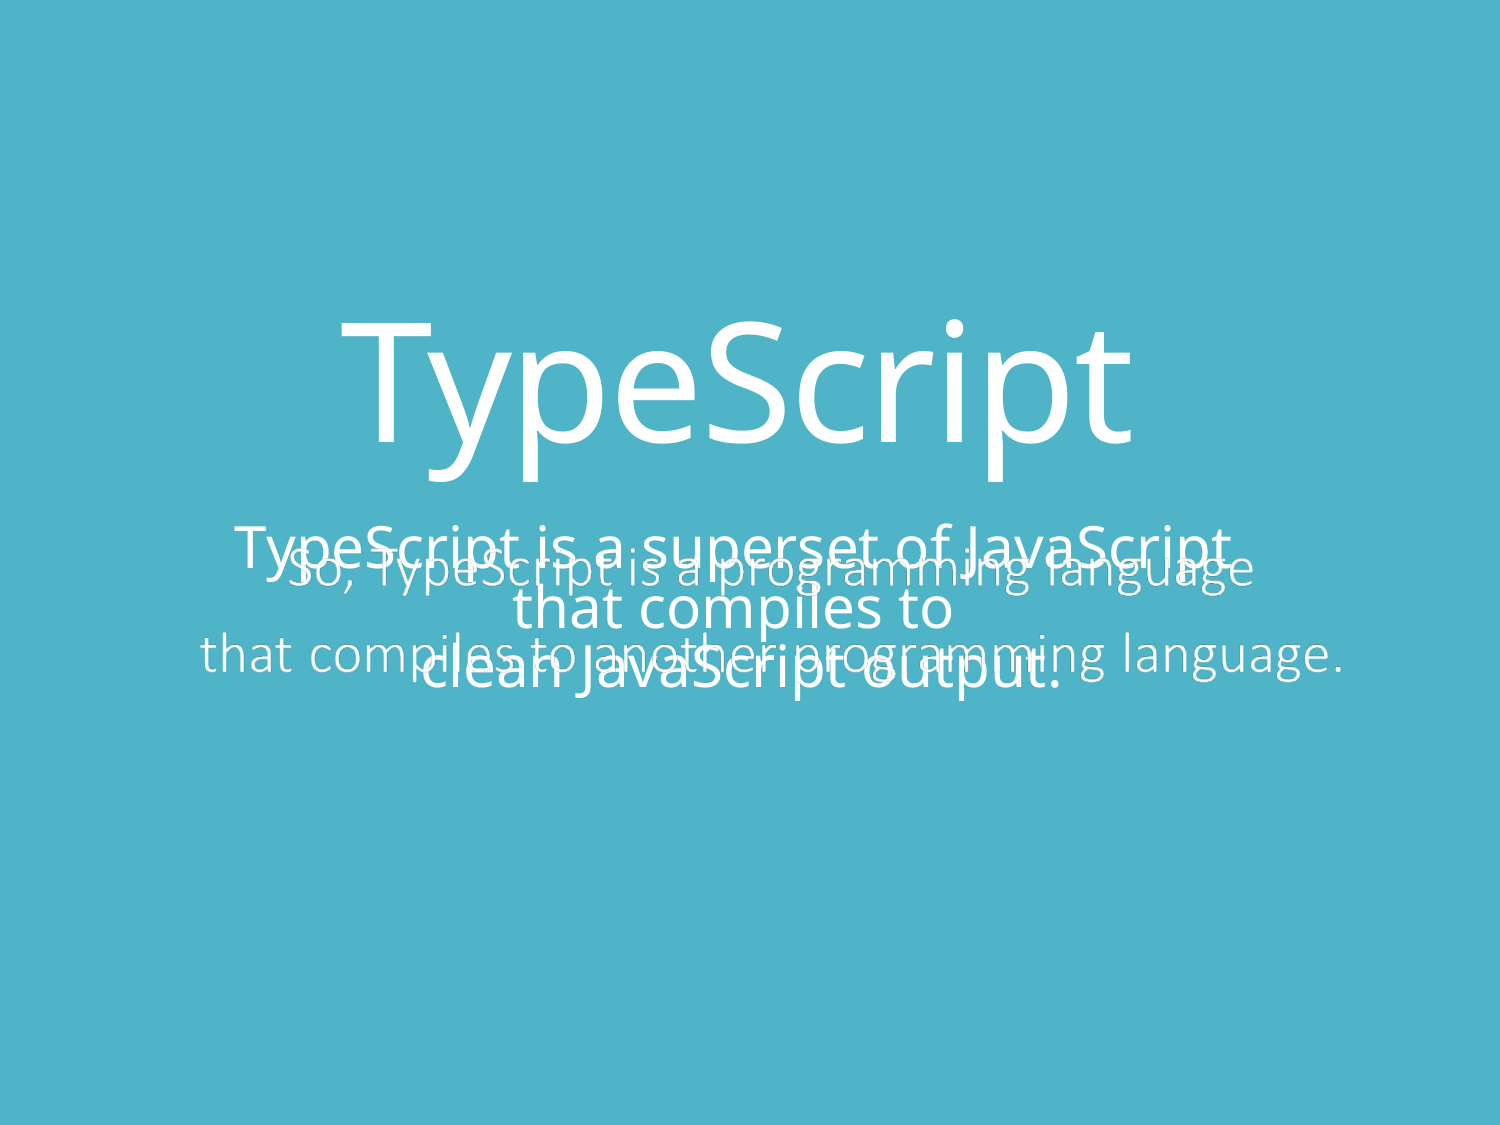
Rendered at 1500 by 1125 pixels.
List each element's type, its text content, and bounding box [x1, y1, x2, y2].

title TypeScript [74, 126, 1401, 482]
subtitle TypeScript is a superset of JavaScript that compiles to clean JavaScript output. [82, 513, 1401, 731]
picture [164, 513, 1380, 724]
